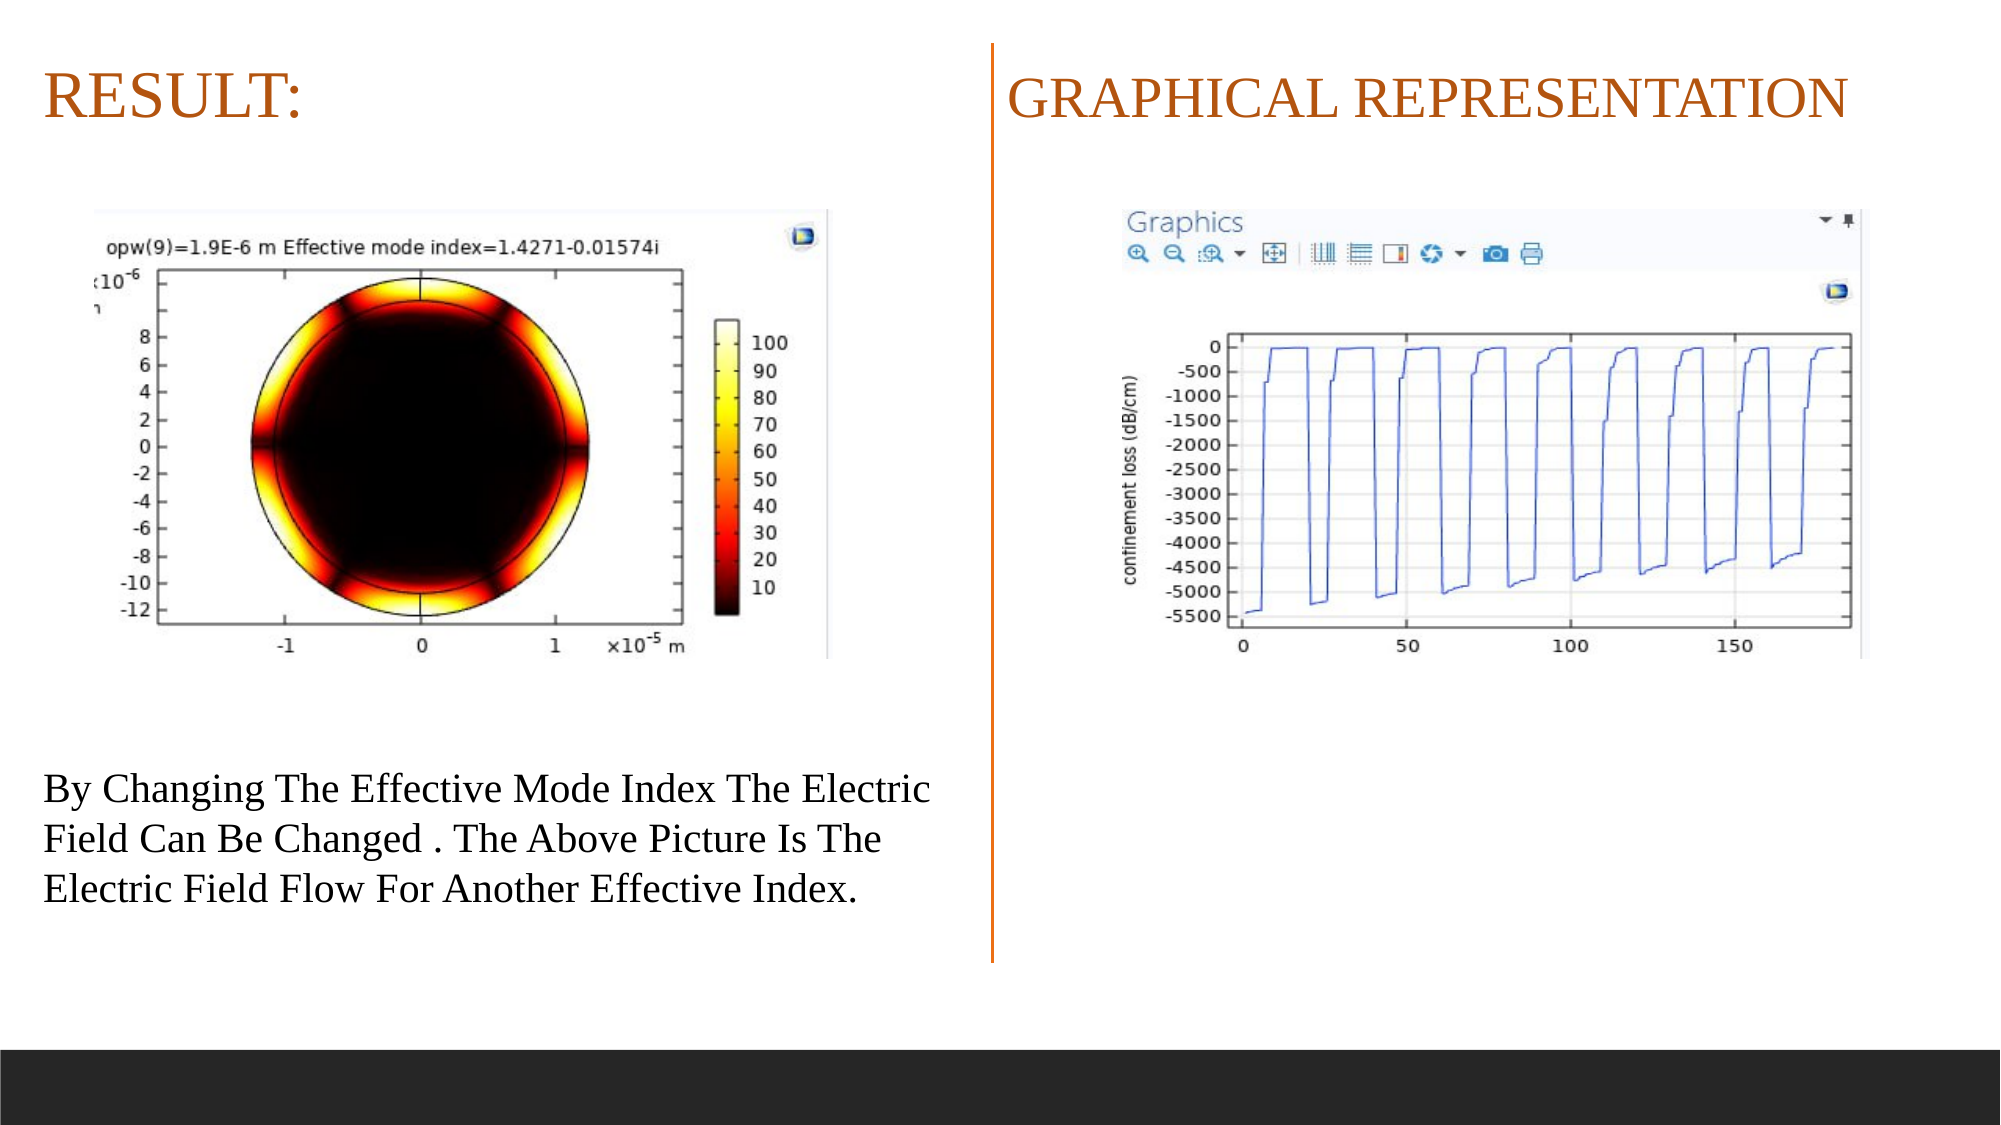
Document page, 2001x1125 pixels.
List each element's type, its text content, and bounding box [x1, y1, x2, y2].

picture [1122, 209, 1871, 659]
picture [93, 209, 833, 659]
text_box RESULT: GRAPHICAL REPRESENTATION By Changing The Effective Mode Index The Electric Field Can Be Changed . The Above Picture Is The Electric Field Flow For Another Effective Index. [28, 43, 991, 963]
text_box RESULT: GRAPHICAL REPRESENTATION By Changing The Effective Mode Index The Electric Field Can Be Changed . The Above Picture Is The Electric Field Flow For Another Effective Index. [998, 43, 1957, 963]
